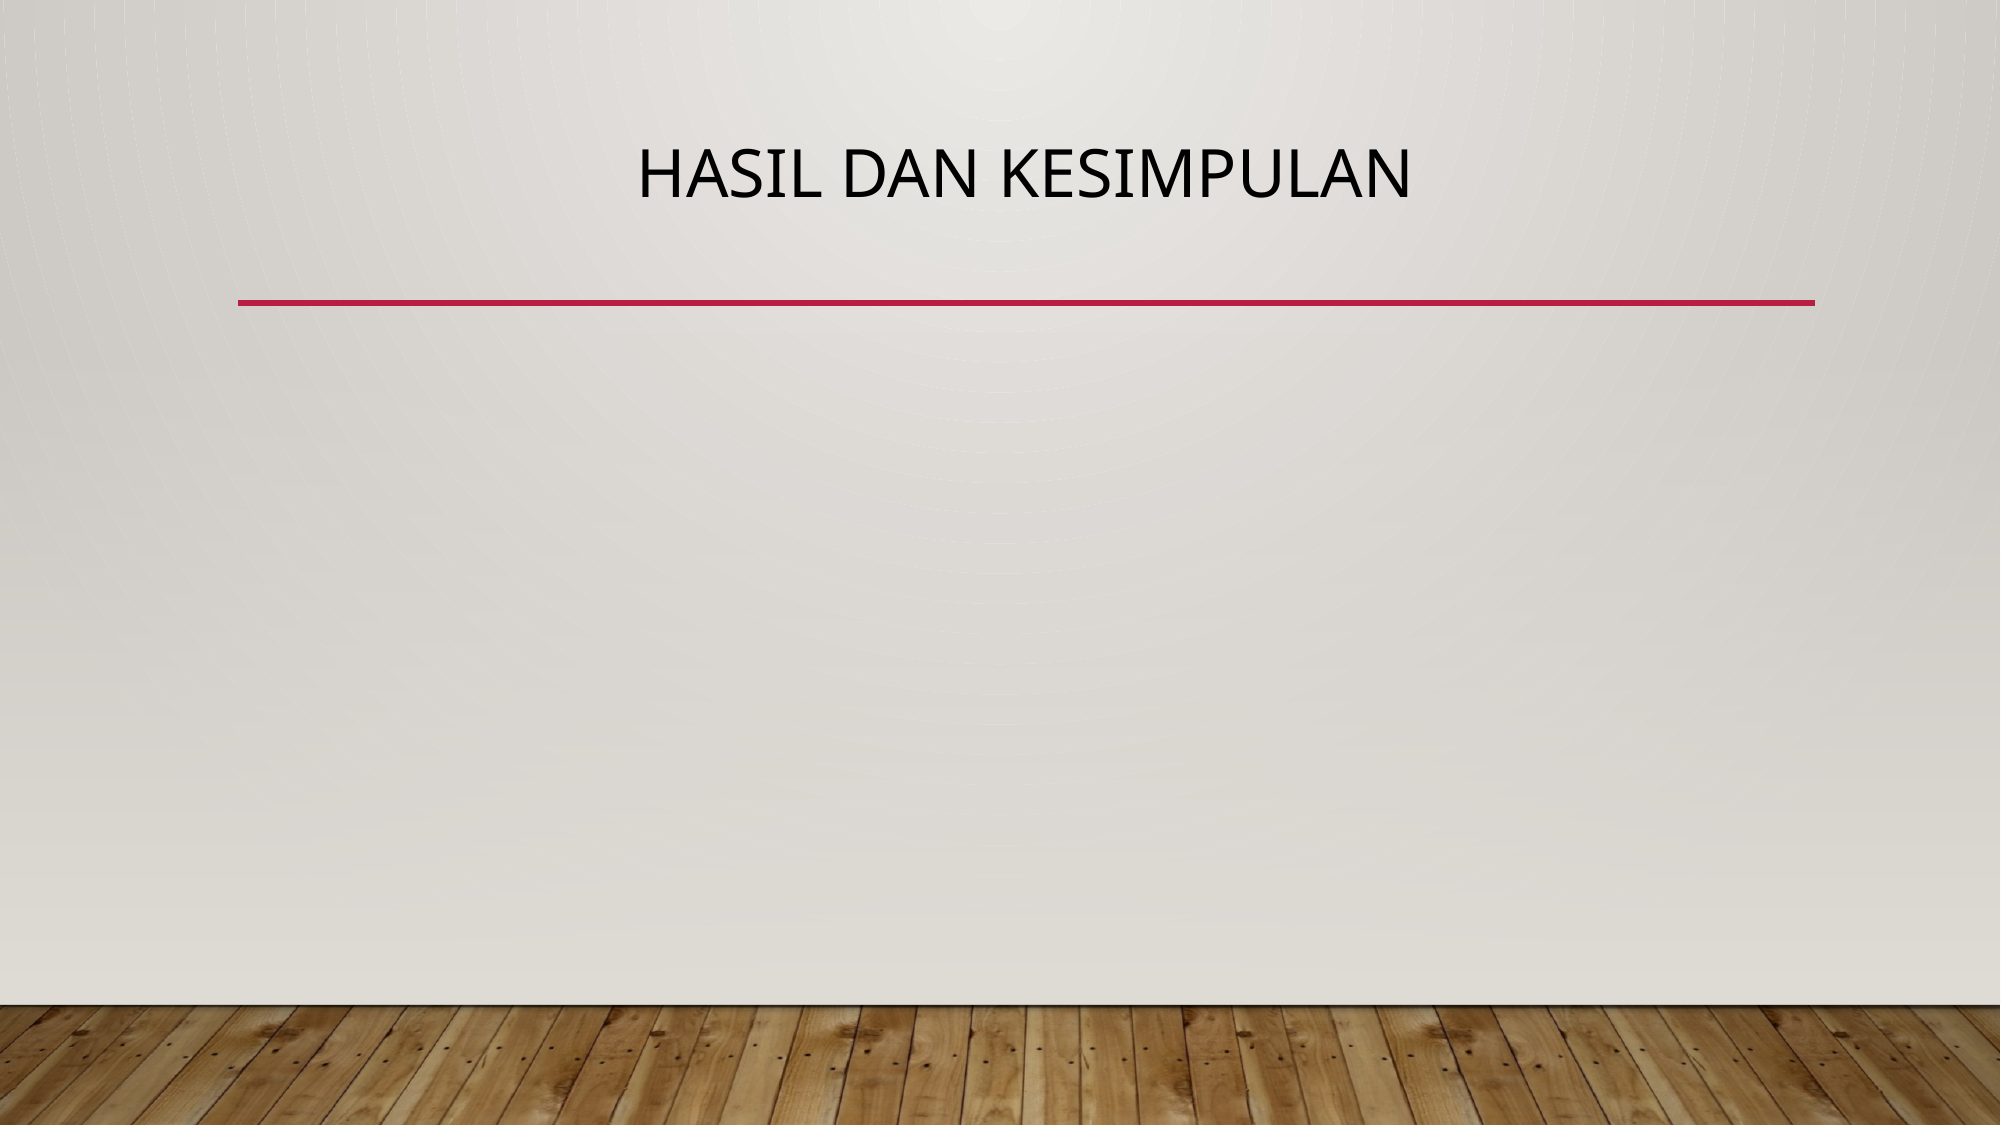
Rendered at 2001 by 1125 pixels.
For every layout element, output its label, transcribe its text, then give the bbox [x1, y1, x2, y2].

title HASIL DAN KESIMPULAN [238, 131, 1814, 305]
picture [0, 1005, 2000, 1125]
